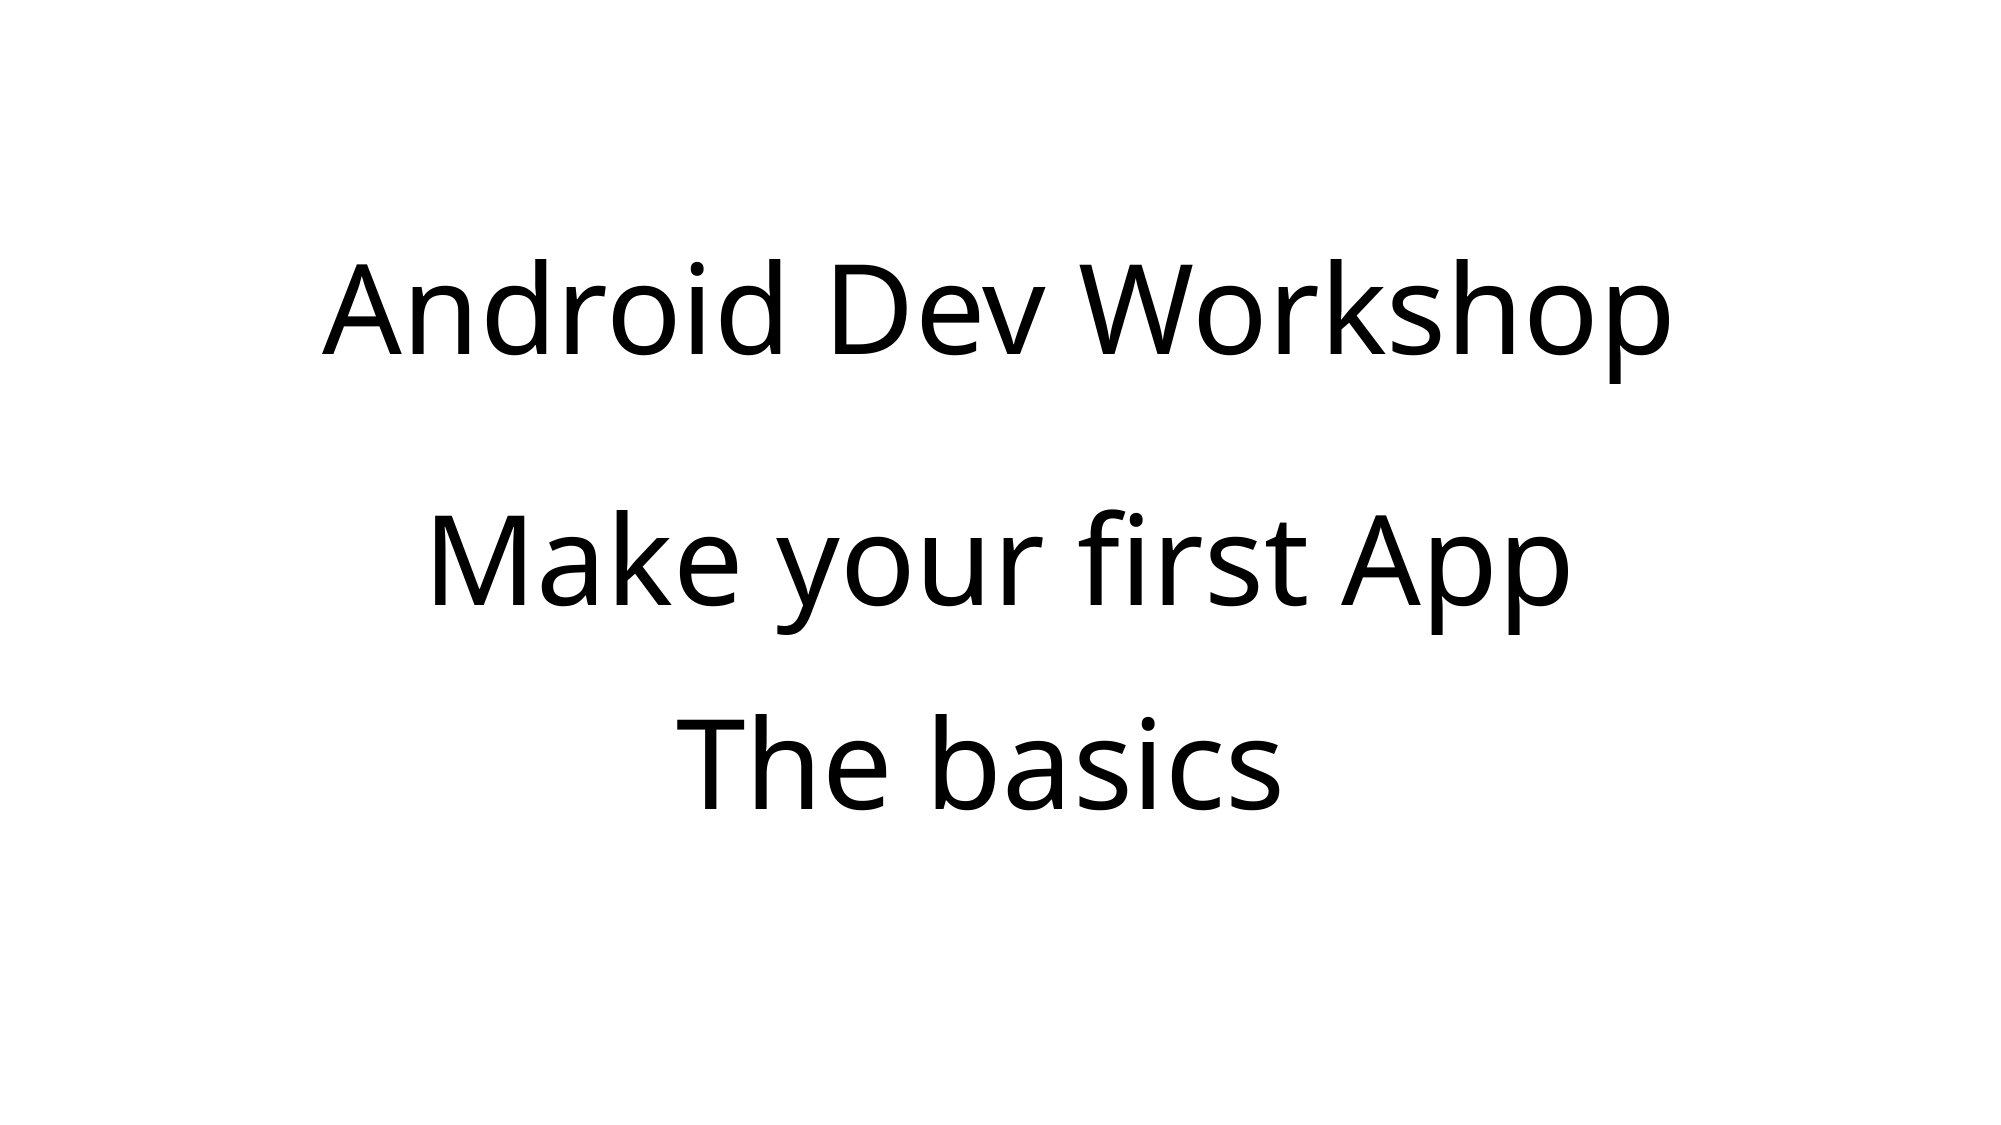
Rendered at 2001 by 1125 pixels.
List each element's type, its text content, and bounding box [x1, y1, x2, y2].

title Android Dev Workshop [249, 184, 1750, 389]
text_box The basics [230, 639, 1731, 845]
text_box Make your first App [249, 434, 1750, 640]
